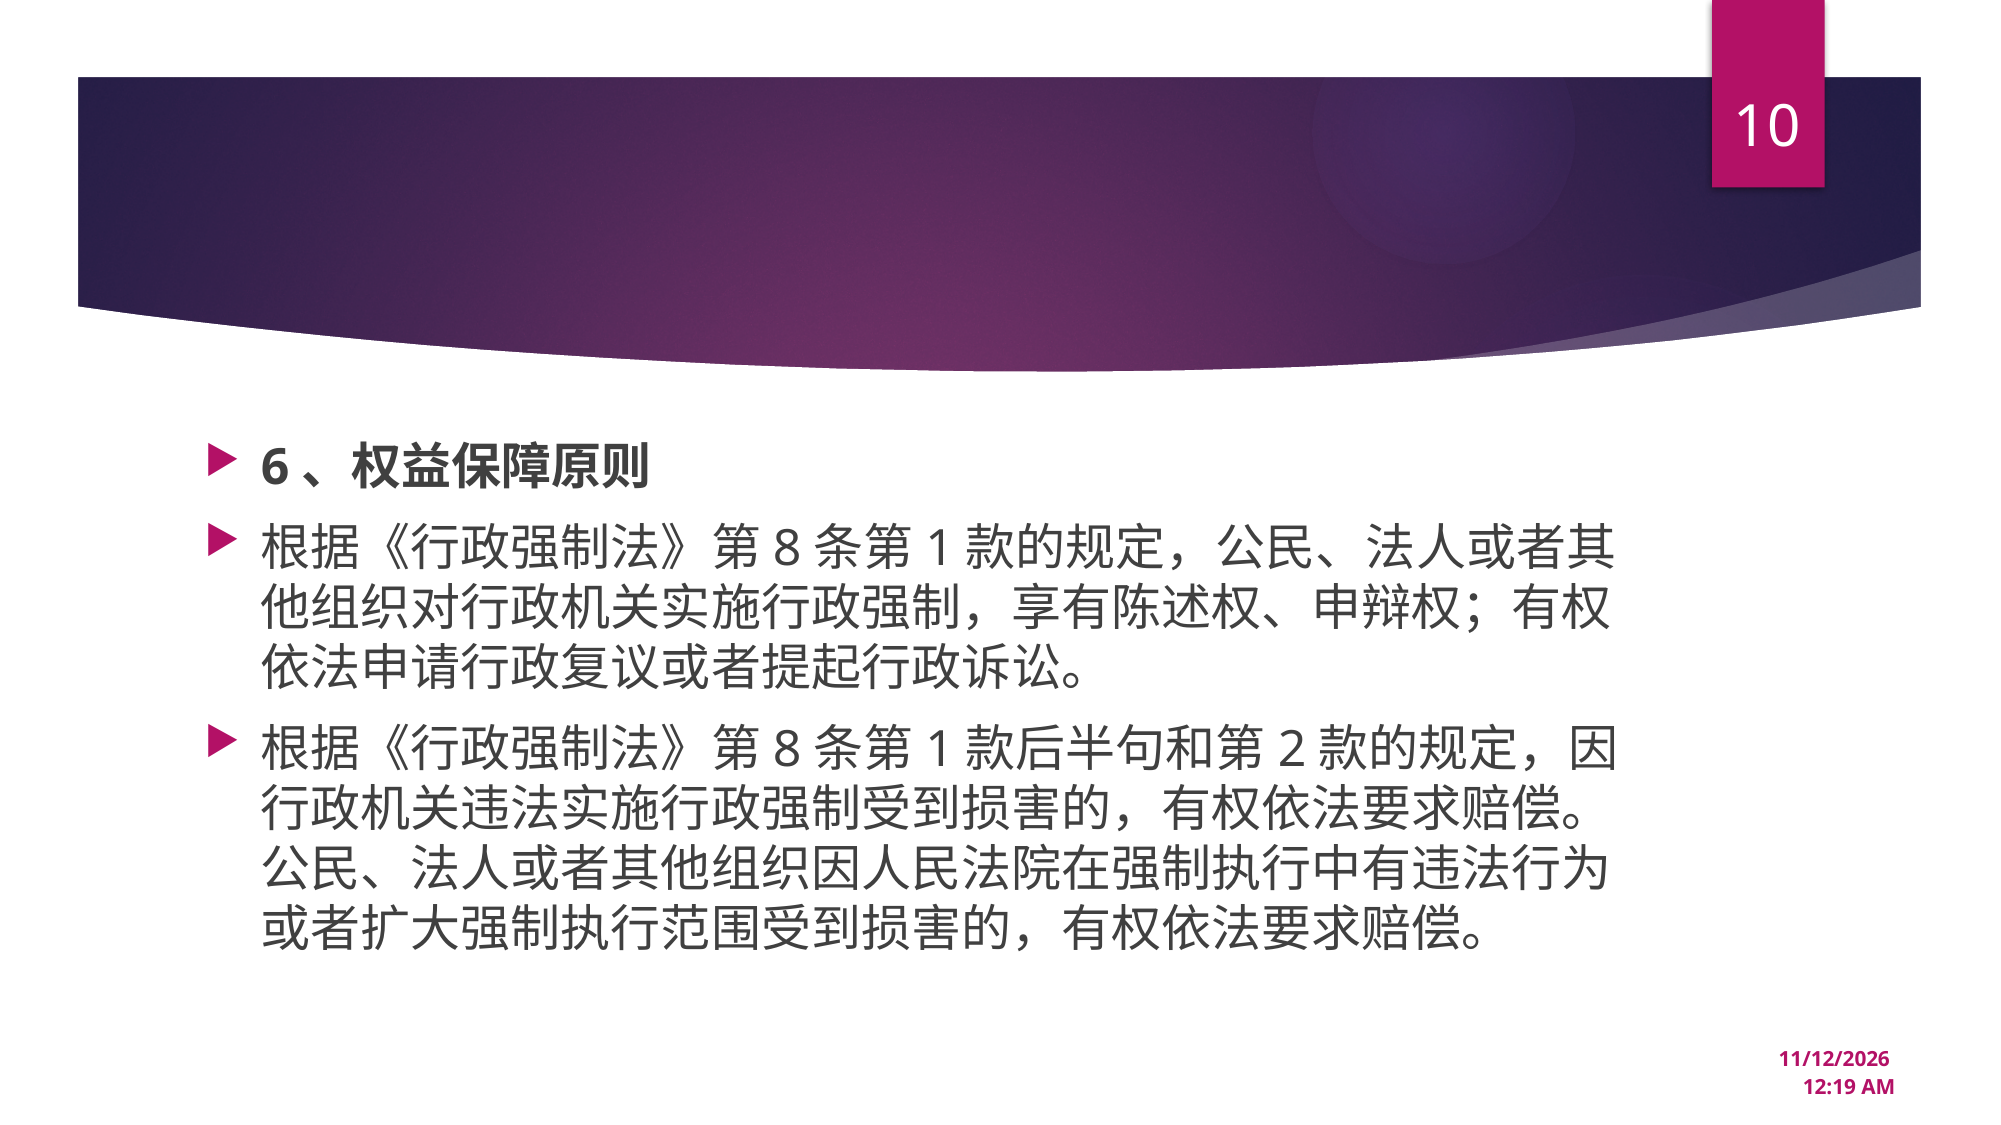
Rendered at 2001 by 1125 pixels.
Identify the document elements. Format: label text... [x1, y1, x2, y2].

list 6、权益保障原则 根据《行政强制法》第8条第1款的规定，公民、法人或者其他组织对行政机关实施行政强制，享有陈述权、申辩权；有权依法申请行政复议或者提起行政诉讼。 根据《行政强制法》第8条第1款后半句和第2款的规定，因行政机关违法实施行政强制受到损害的，有权依法要求赔偿。公民、法人或者其他组织因人民法院在强制执行中有违法行为或者扩大强制执行范围受到损害的，有权依法要求赔偿。 [189, 426, 1638, 988]
slide_number 10 [1698, 48, 1836, 175]
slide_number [1747, 1048, 1911, 1099]
